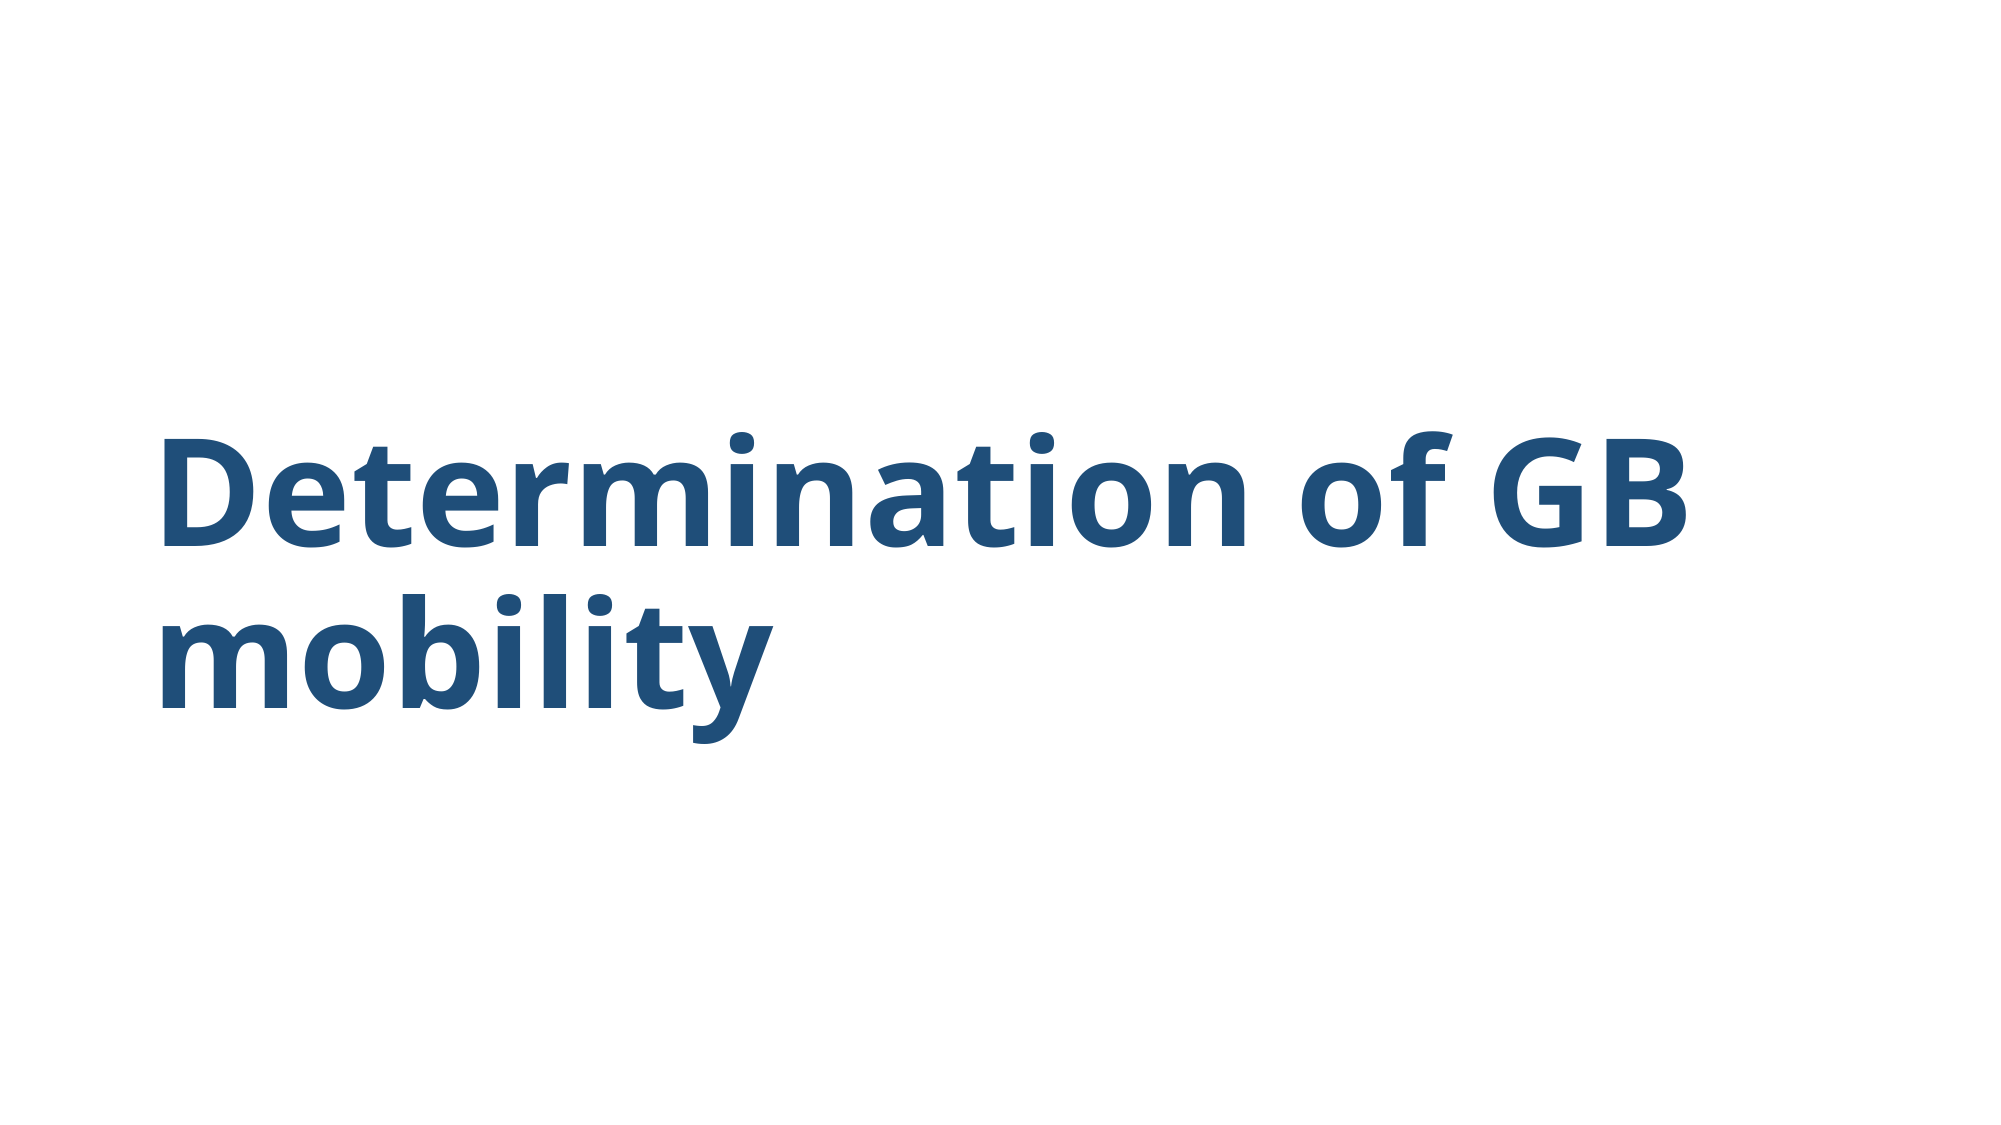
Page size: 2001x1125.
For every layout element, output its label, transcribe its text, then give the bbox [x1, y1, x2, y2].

title Determination of GB mobility [136, 280, 1862, 749]
